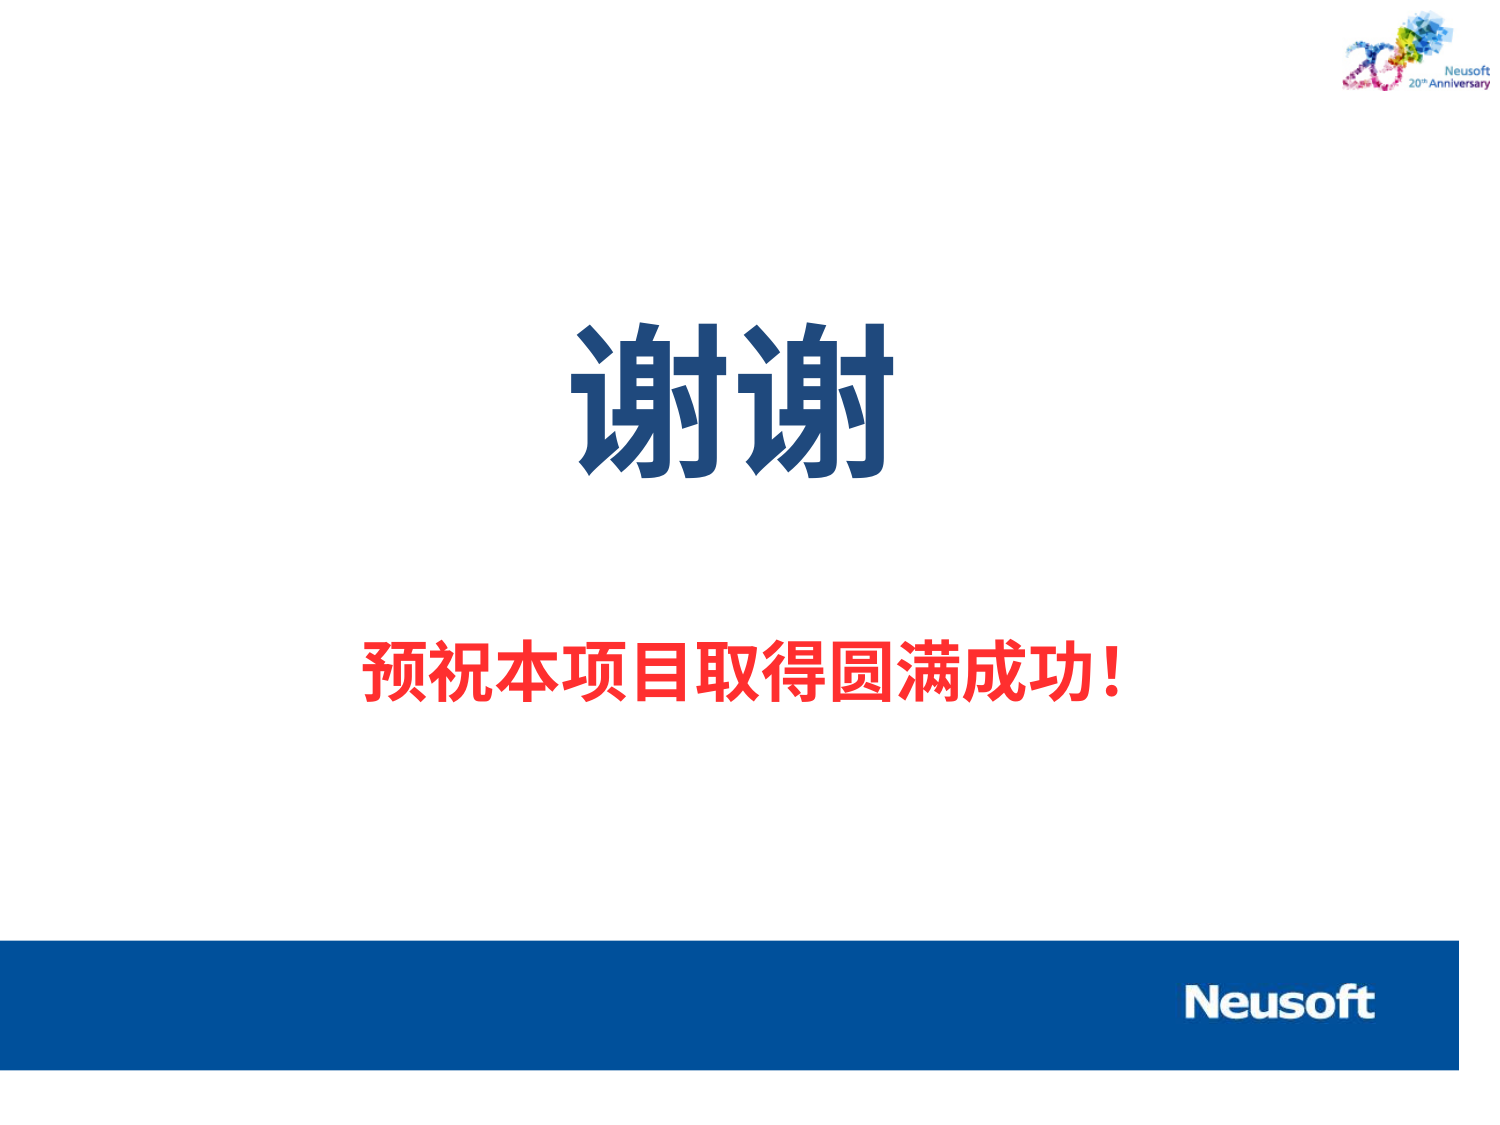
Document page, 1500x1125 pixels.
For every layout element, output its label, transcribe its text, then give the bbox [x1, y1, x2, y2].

picture [1342, 10, 1490, 91]
text_box 谢谢 [194, 290, 1270, 504]
text_box 预祝本项目取得圆满成功！ [265, 574, 1258, 799]
picture [1175, 983, 1376, 1024]
